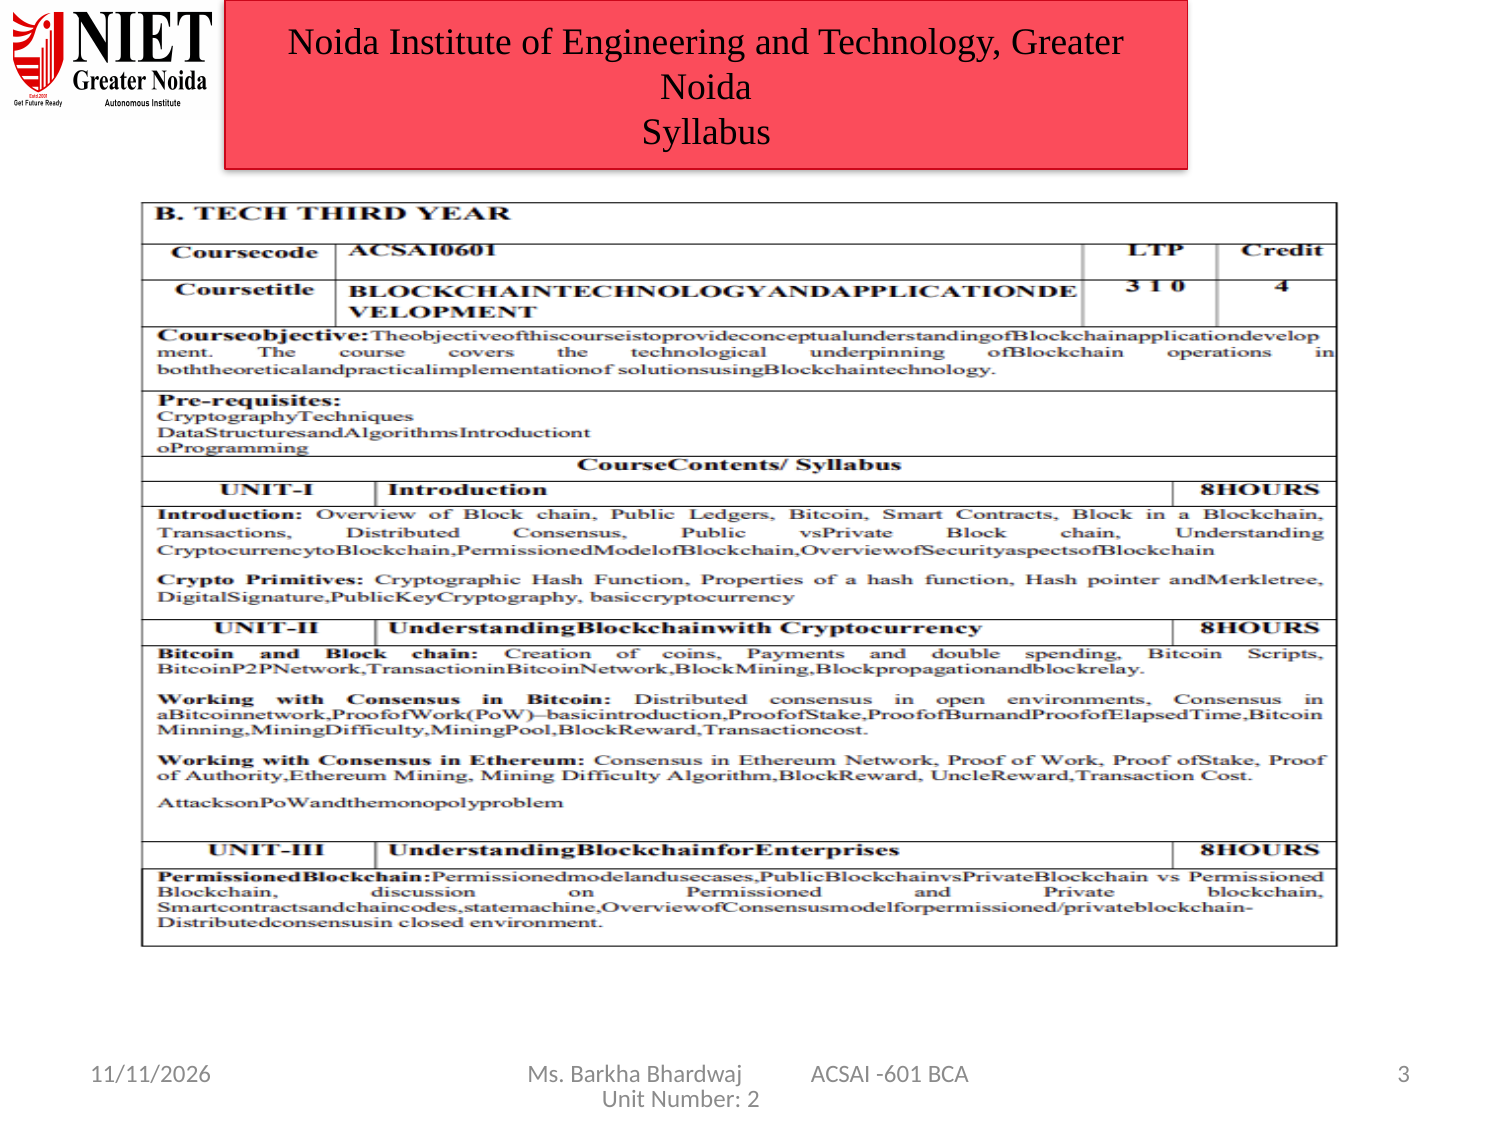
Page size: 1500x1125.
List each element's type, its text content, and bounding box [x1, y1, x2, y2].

picture [112, 187, 1351, 951]
list [75, 262, 1425, 1005]
slide_number 3 [1074, 1042, 1425, 1103]
footer Ms. Barkha Bhardwaj ACSAI -601 BCA Unit Number: 2 [512, 1042, 988, 1103]
picture [0, 0, 224, 120]
text_box Noida Institute of Engineering and Technology, Greater Noida Syllabus [224, 0, 1188, 170]
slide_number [75, 1042, 425, 1103]
